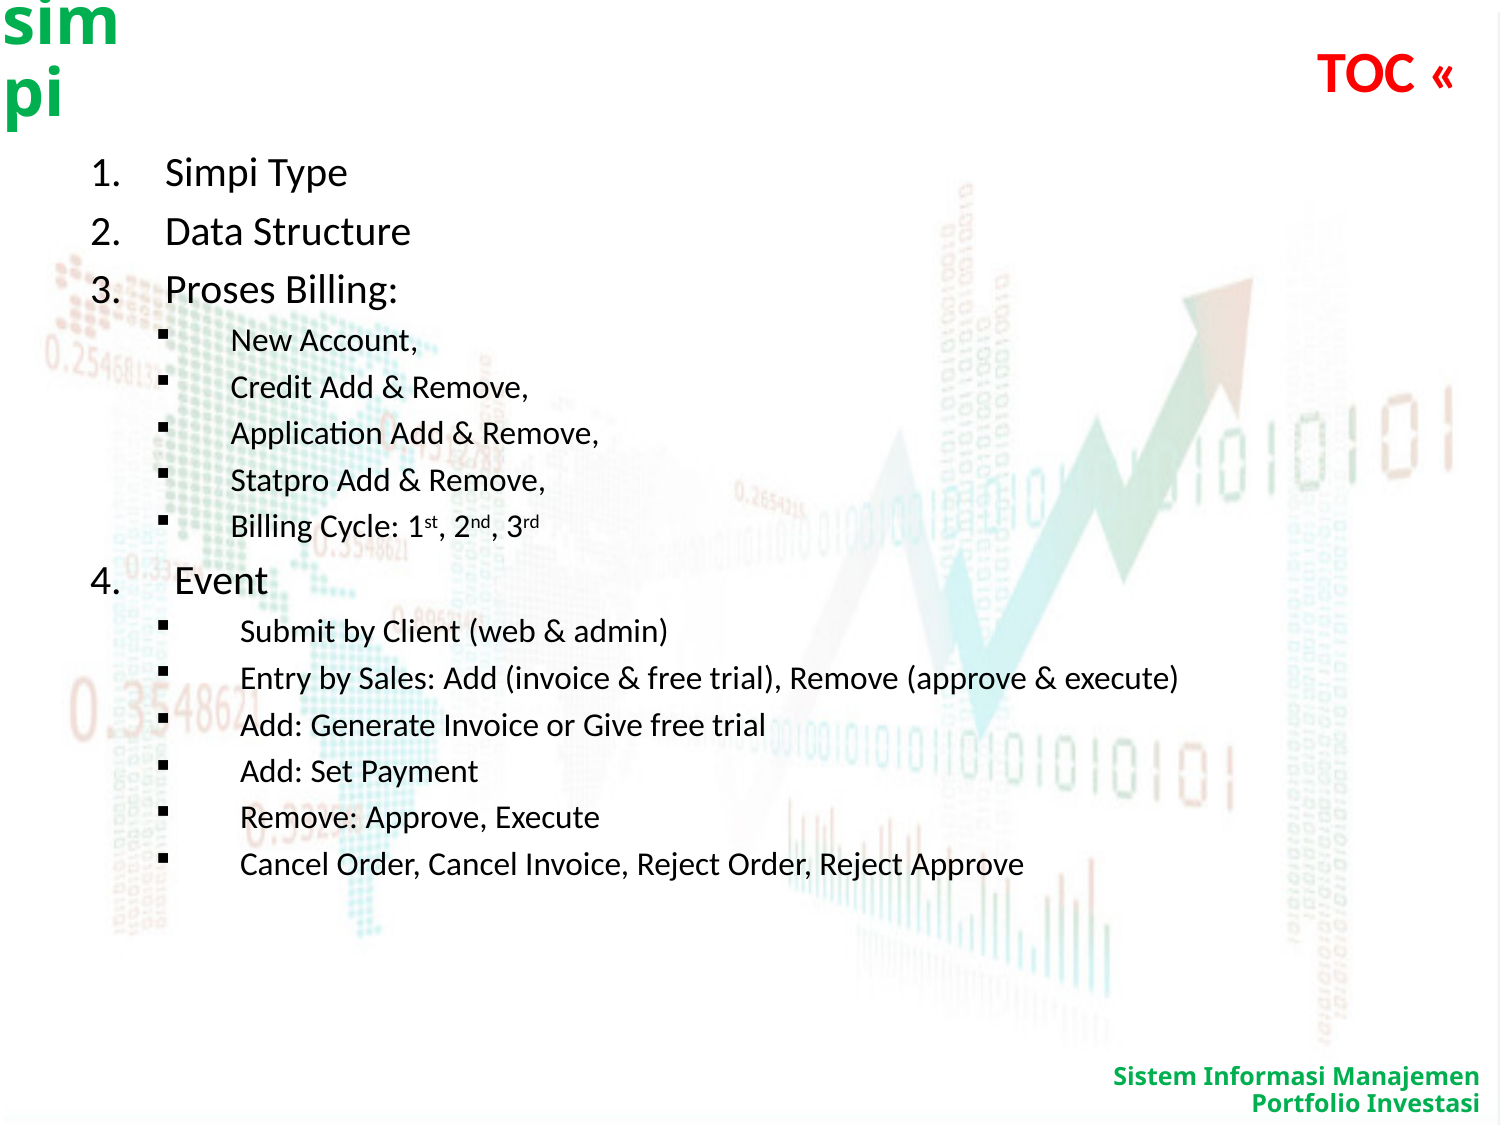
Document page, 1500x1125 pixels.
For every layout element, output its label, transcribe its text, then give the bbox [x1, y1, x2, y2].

list Simpi Type Data Structure Proses Billing: New Account, Credit Add & Remove, Application Add & Remove, Statpro Add & Remove, Billing Cycle: 1st, 2nd, 3rd Event Submit by Client (web & admin) Entry by Sales: Add (invoice & free trial), Remove (approve & execute) Add: Generate Invoice or Give free trial Add: Set Payment Remove: Approve, Execute Cancel Order, Cancel Invoice, Reject Order, Reject Approve [75, 137, 1413, 1088]
picture [4, 12, 1500, 1125]
title TOC « [187, 24, 1475, 113]
